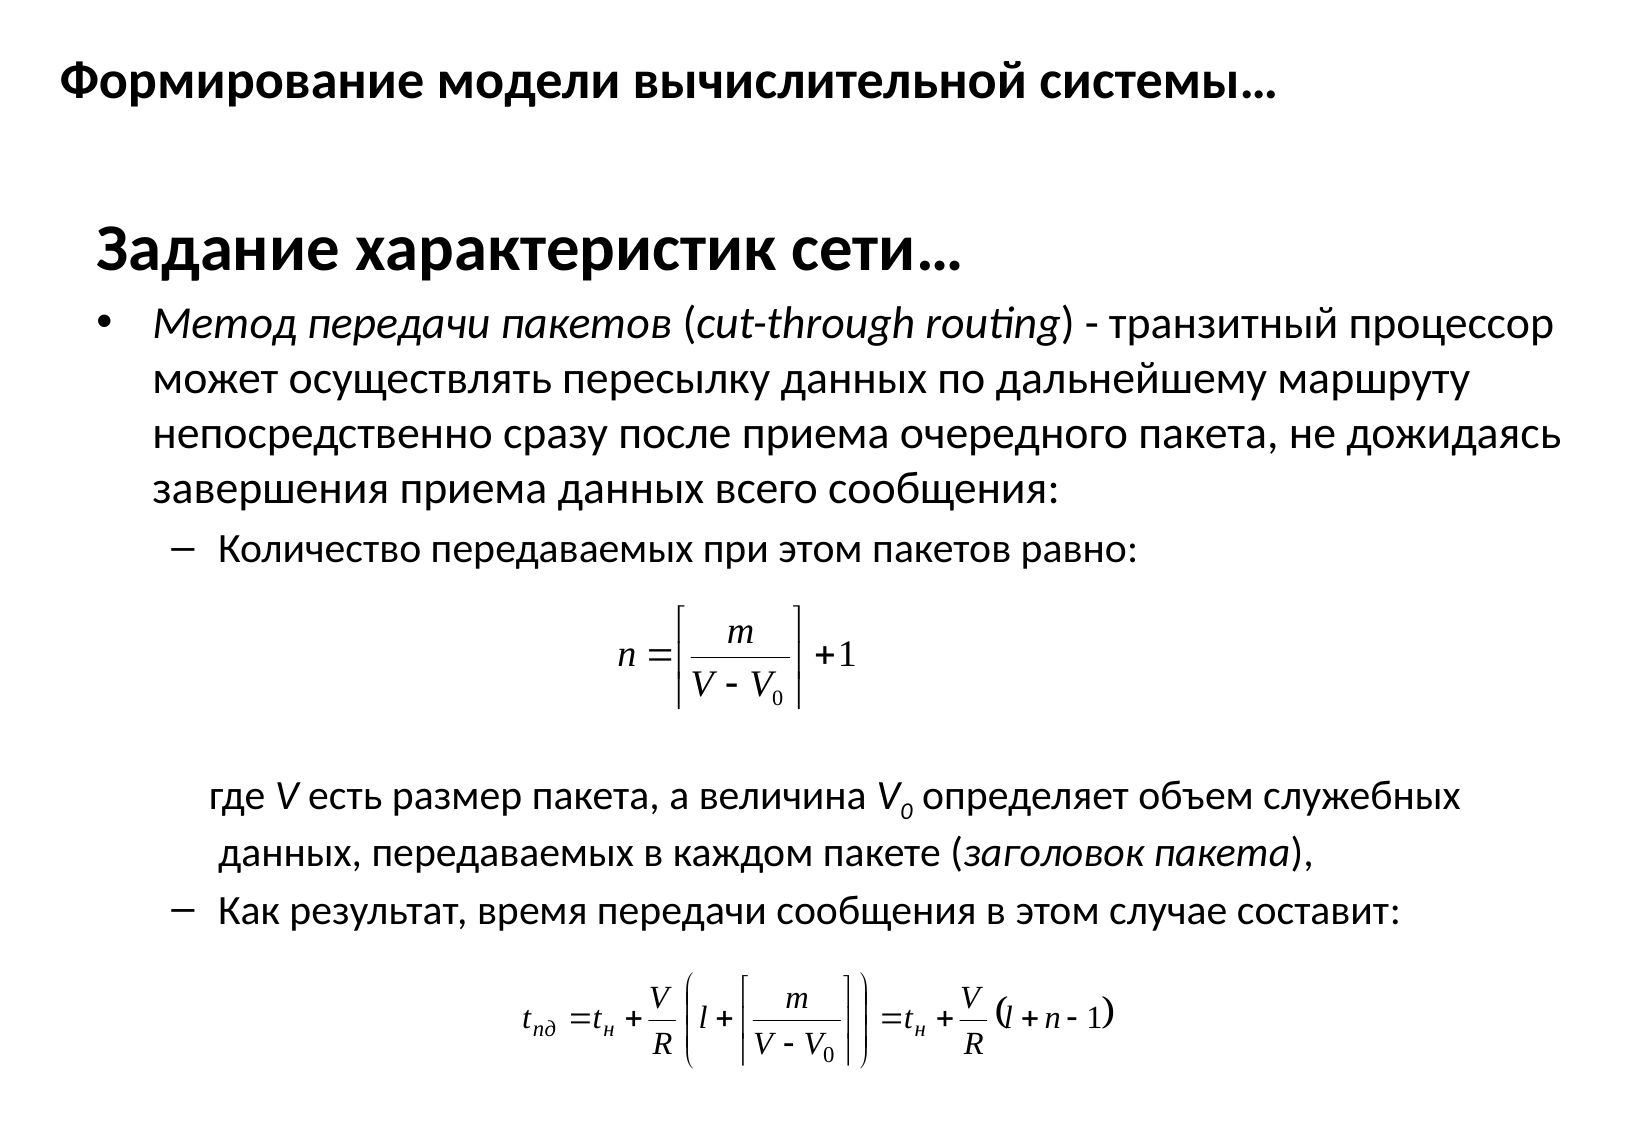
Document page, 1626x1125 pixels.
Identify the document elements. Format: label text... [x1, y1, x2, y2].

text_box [516, 963, 1115, 1078]
title Формирование модели вычислительной системы… [44, 30, 1581, 124]
list Задание характеристик сети… Метод передачи пакетов (cut-through routing) - транзитный процессор может осуществлять пересылку данных по дальнейшему маршруту непосредственно сразу после приема очередного пакета, не дожидаясь завершения приема данных всего сообщения: Количество передаваемых при этом пакетов равно: где V есть размер пакета, а величина V0 определяет объем служебных данных, передаваемых в каждом пакете (заголовок пакета), Как результат, время передачи сообщения в этом случае составит: [80, 196, 1625, 521]
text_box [611, 597, 860, 718]
list Задание характеристик сети… Метод передачи пакетов (cut-through routing) - транзитный процессор может осуществлять пересылку данных по дальнейшему маршруту непосредственно сразу после приема очередного пакета, не дожидаясь завершения приема данных всего сообщения: Количество передаваемых при этом пакетов равно: где V есть размер пакета, а величина V0 определяет объем служебных данных, передаваемых в каждом пакете (заголовок пакета), Как результат, время передачи сообщения в этом случае составит: [80, 522, 1625, 1095]
